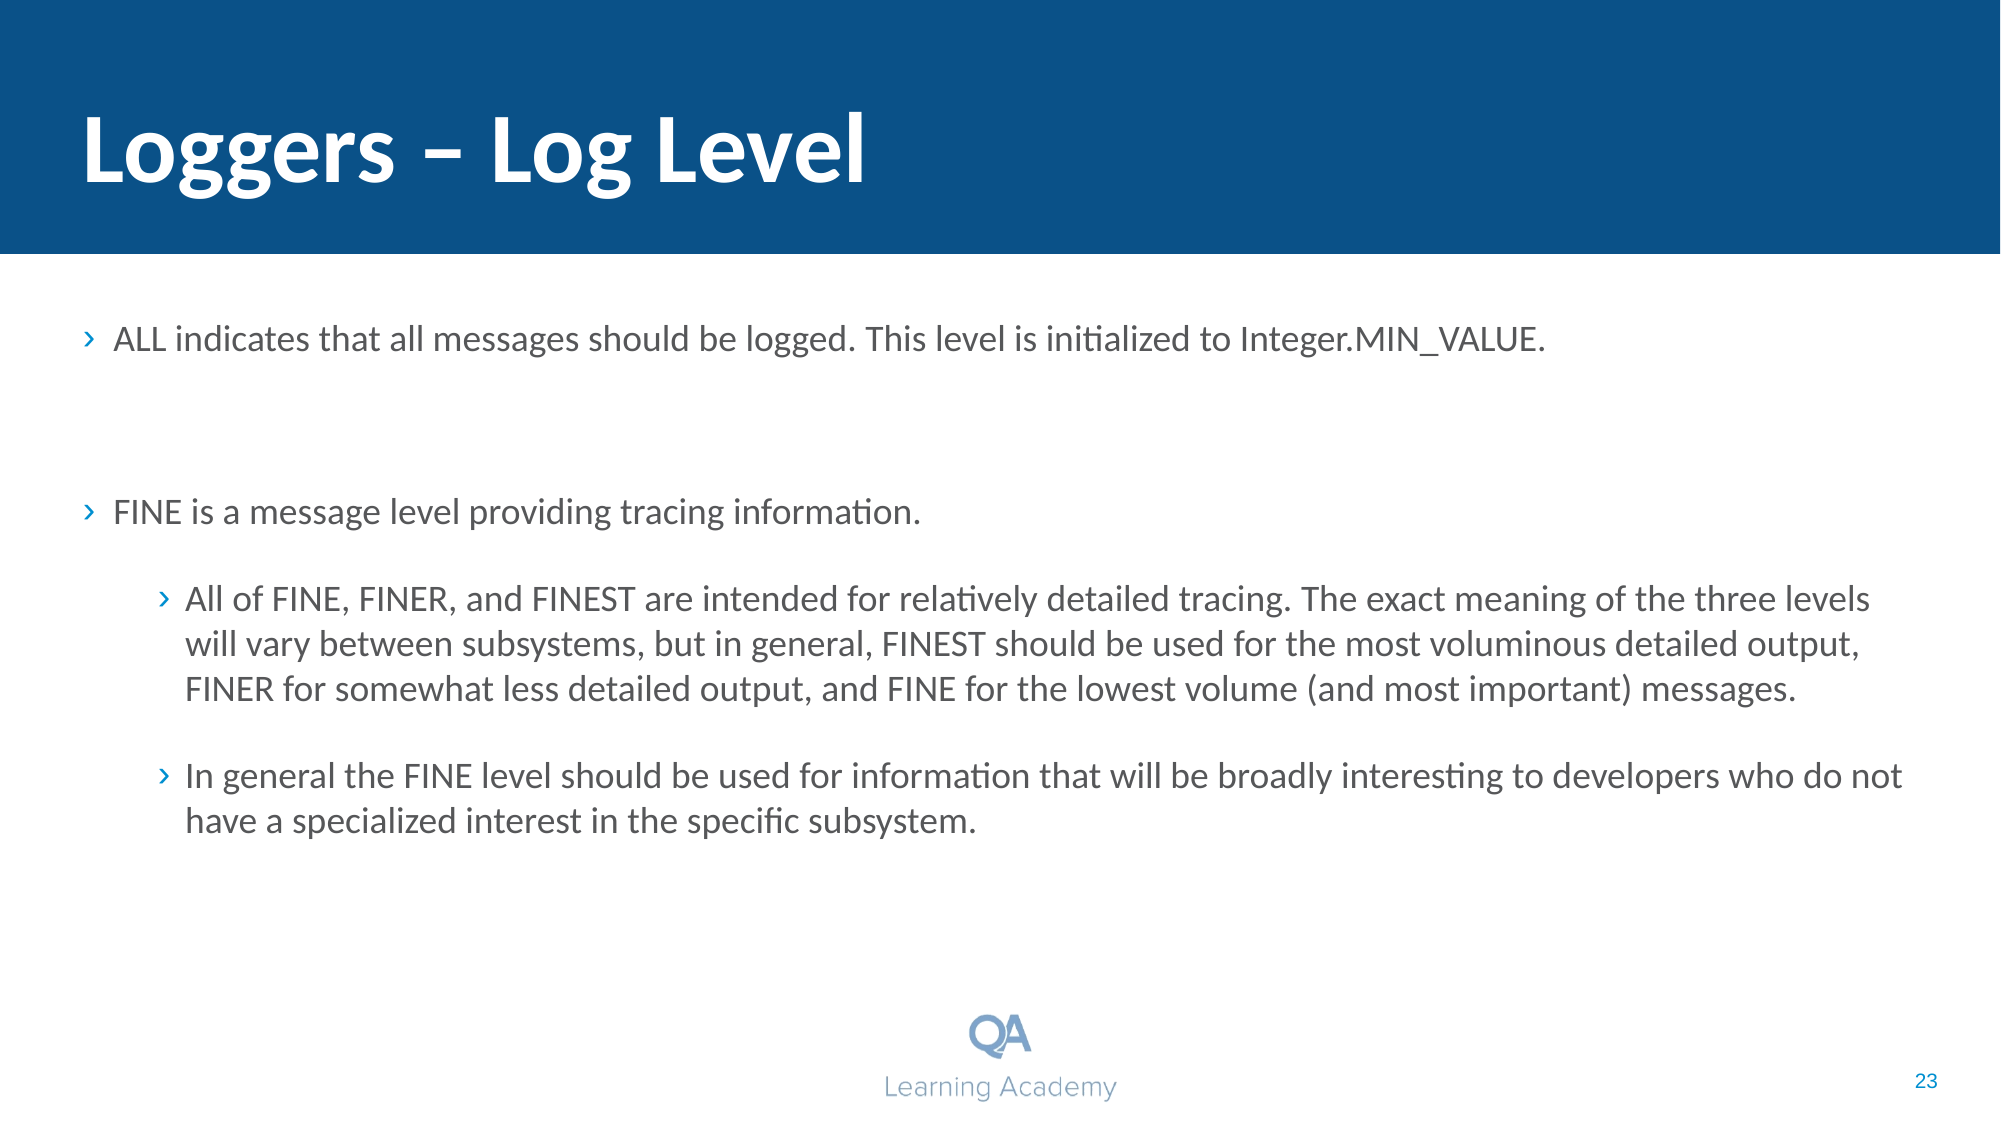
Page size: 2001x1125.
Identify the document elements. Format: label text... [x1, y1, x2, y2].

list ALL indicates that all messages should be logged. This level is initialized to Integer.MIN_VALUE. FINE is a message level providing tracing information. All of FINE, FINER, and FINEST are intended for relatively detailed tracing. The exact meaning of the three levels will vary between subsystems, but in general, FINEST should be used for the most voluminous detailed output, FINER for somewhat less detailed output, and FINE for the lowest volume (and most important) messages. In general the FINE level should be used for information that will be broadly interesting to developers who do not have a specialized interest in the specific subsystem. [67, 306, 1939, 1000]
title Loggers – Log Level [67, 20, 1969, 210]
